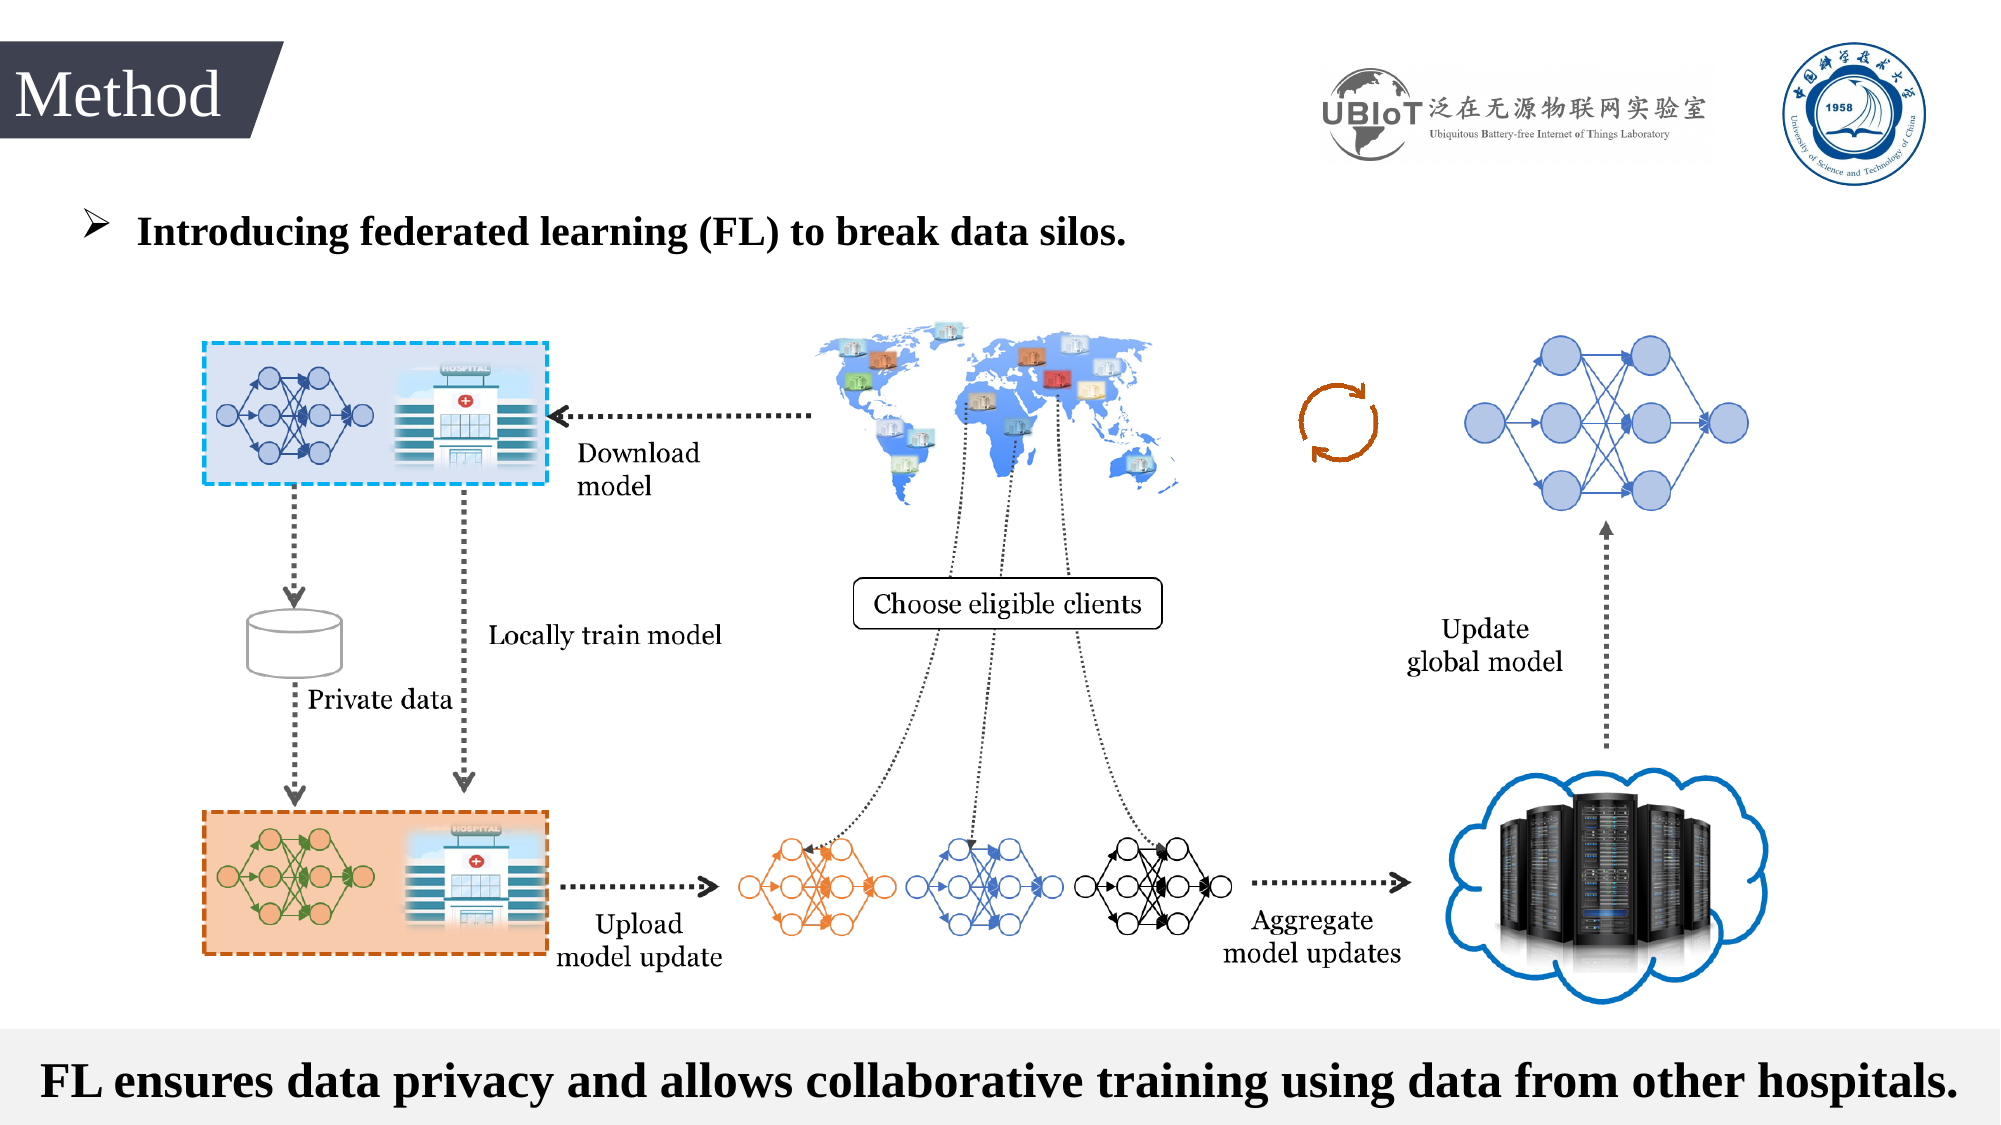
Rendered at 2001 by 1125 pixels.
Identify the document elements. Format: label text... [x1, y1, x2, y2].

picture [202, 319, 1771, 1006]
text_box FL ensures data privacy and allows collaborative training using data from other hospitals. [0, 1027, 2000, 1125]
picture [1780, 40, 1926, 187]
picture [1316, 62, 1717, 165]
text_box Introducing federated learning (FL) to break data silos. [65, 196, 1177, 262]
text_box Method [0, 39, 287, 141]
